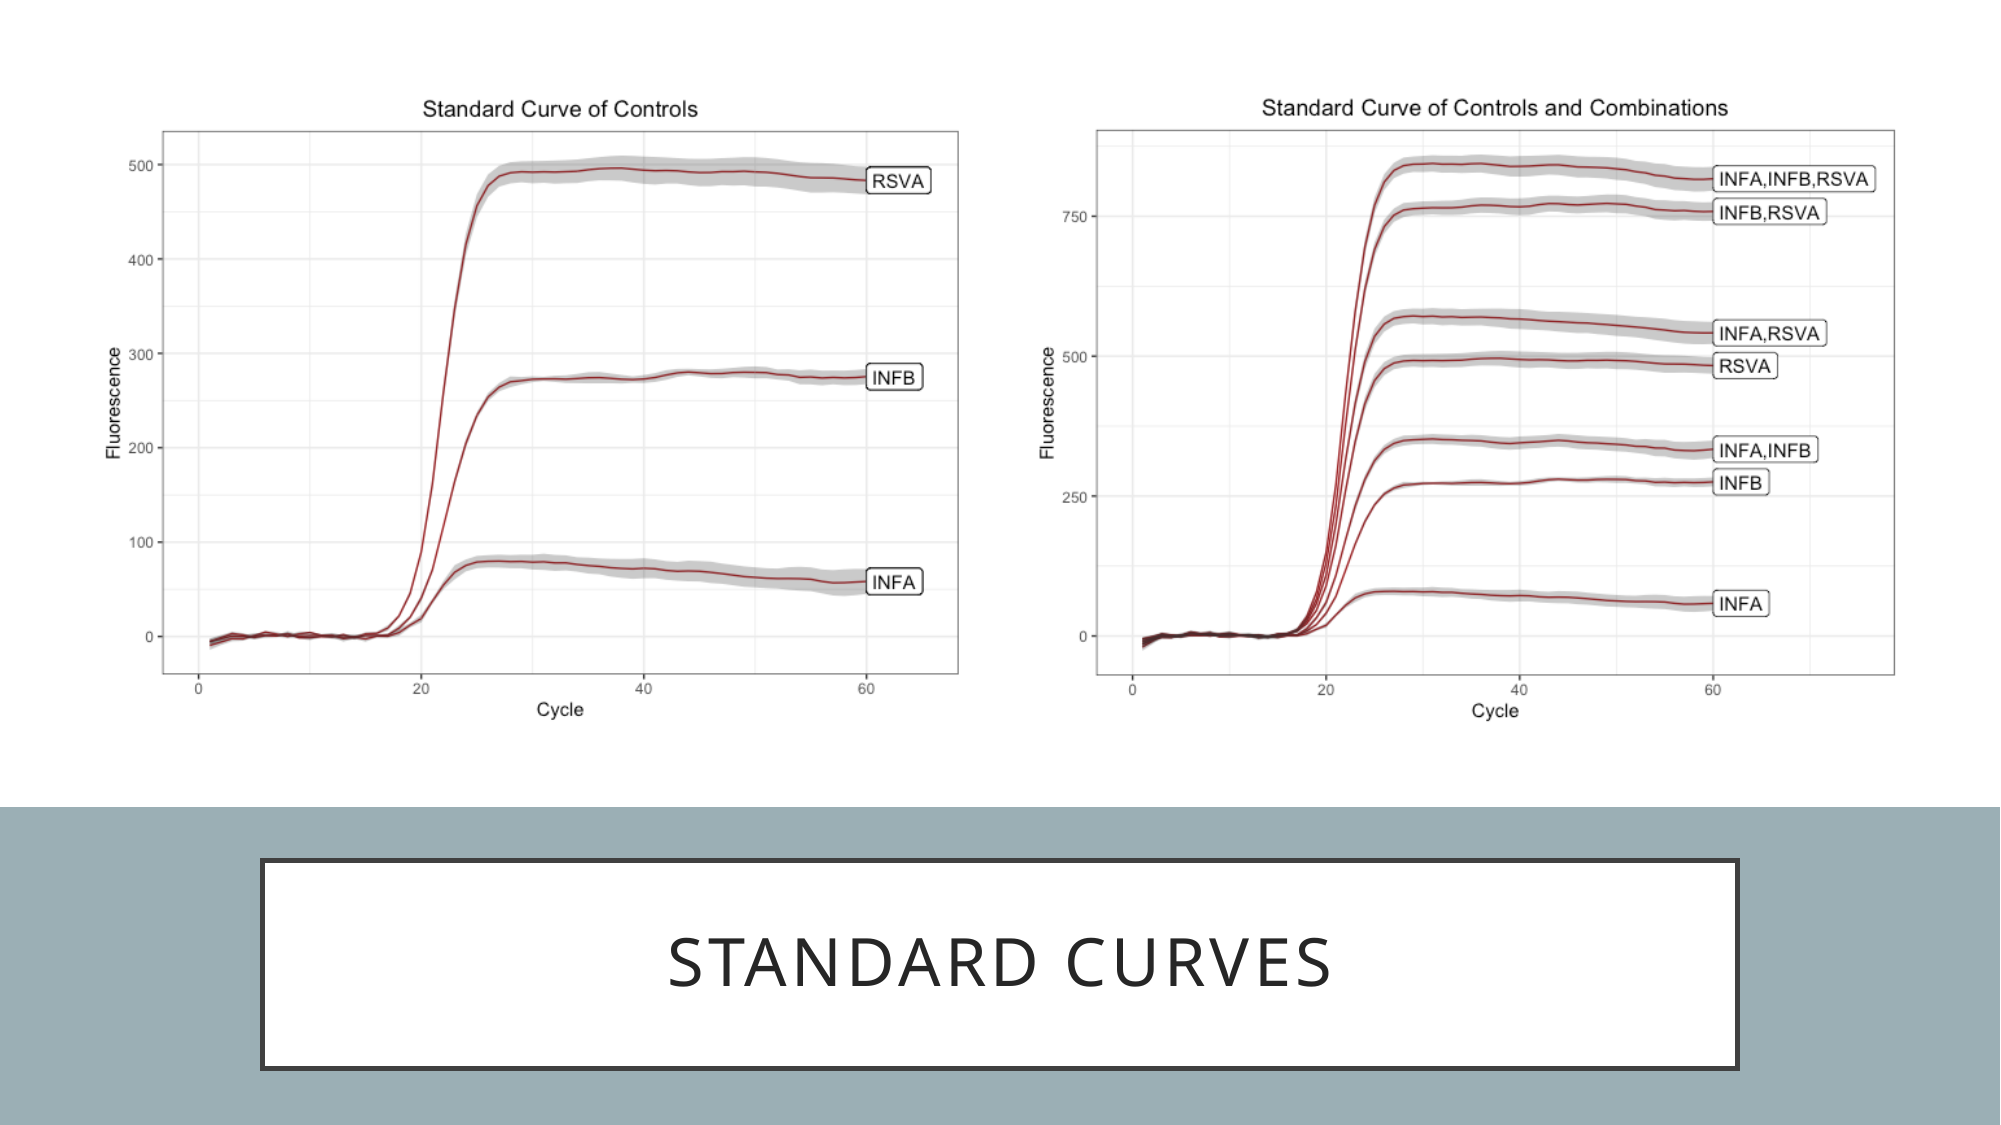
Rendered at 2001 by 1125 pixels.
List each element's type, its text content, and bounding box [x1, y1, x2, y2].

picture [97, 91, 968, 729]
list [1032, 91, 1903, 729]
text_box [0, 0, 2000, 808]
title Standard Curves [260, 858, 1740, 1071]
